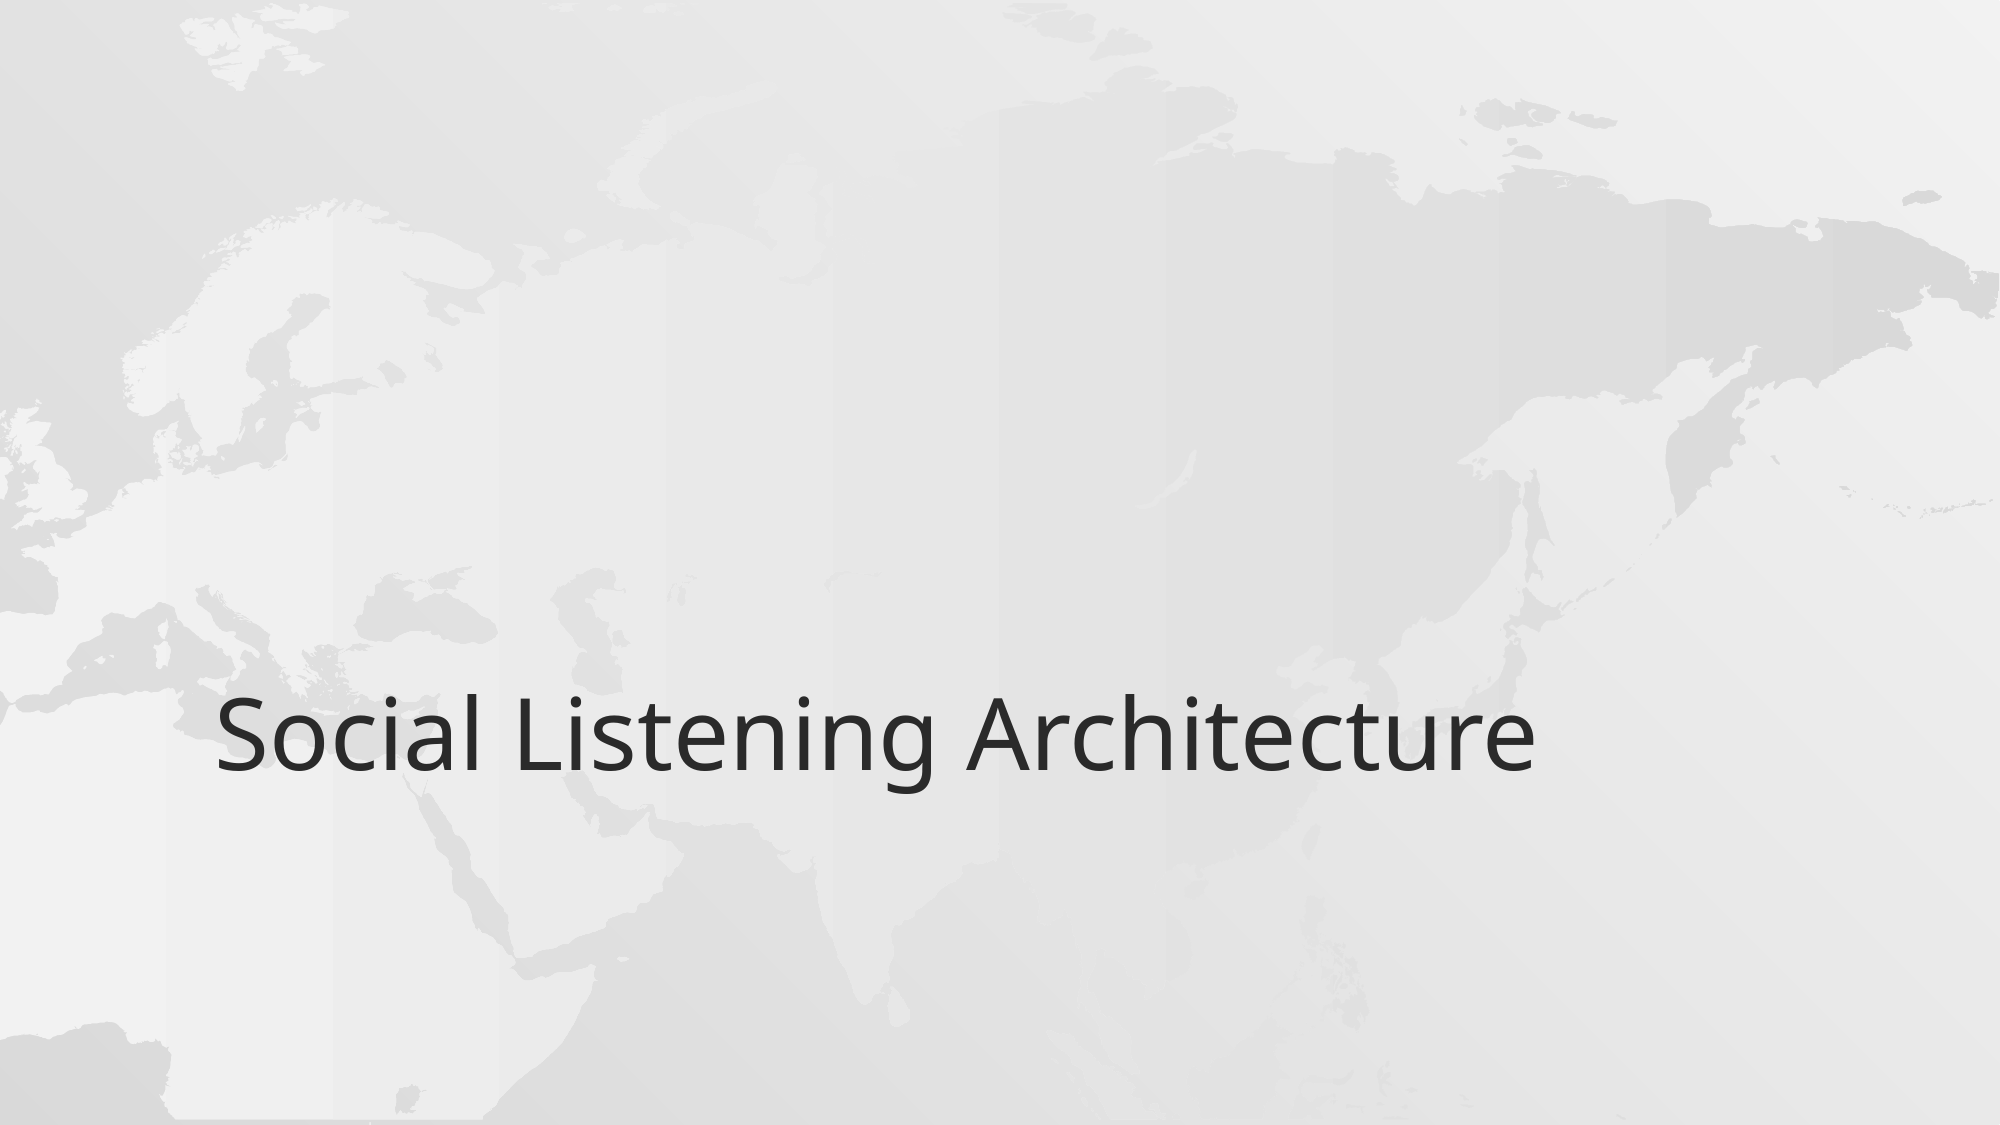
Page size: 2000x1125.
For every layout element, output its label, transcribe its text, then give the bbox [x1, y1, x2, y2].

title Social Listening Architecture [199, 299, 1800, 800]
